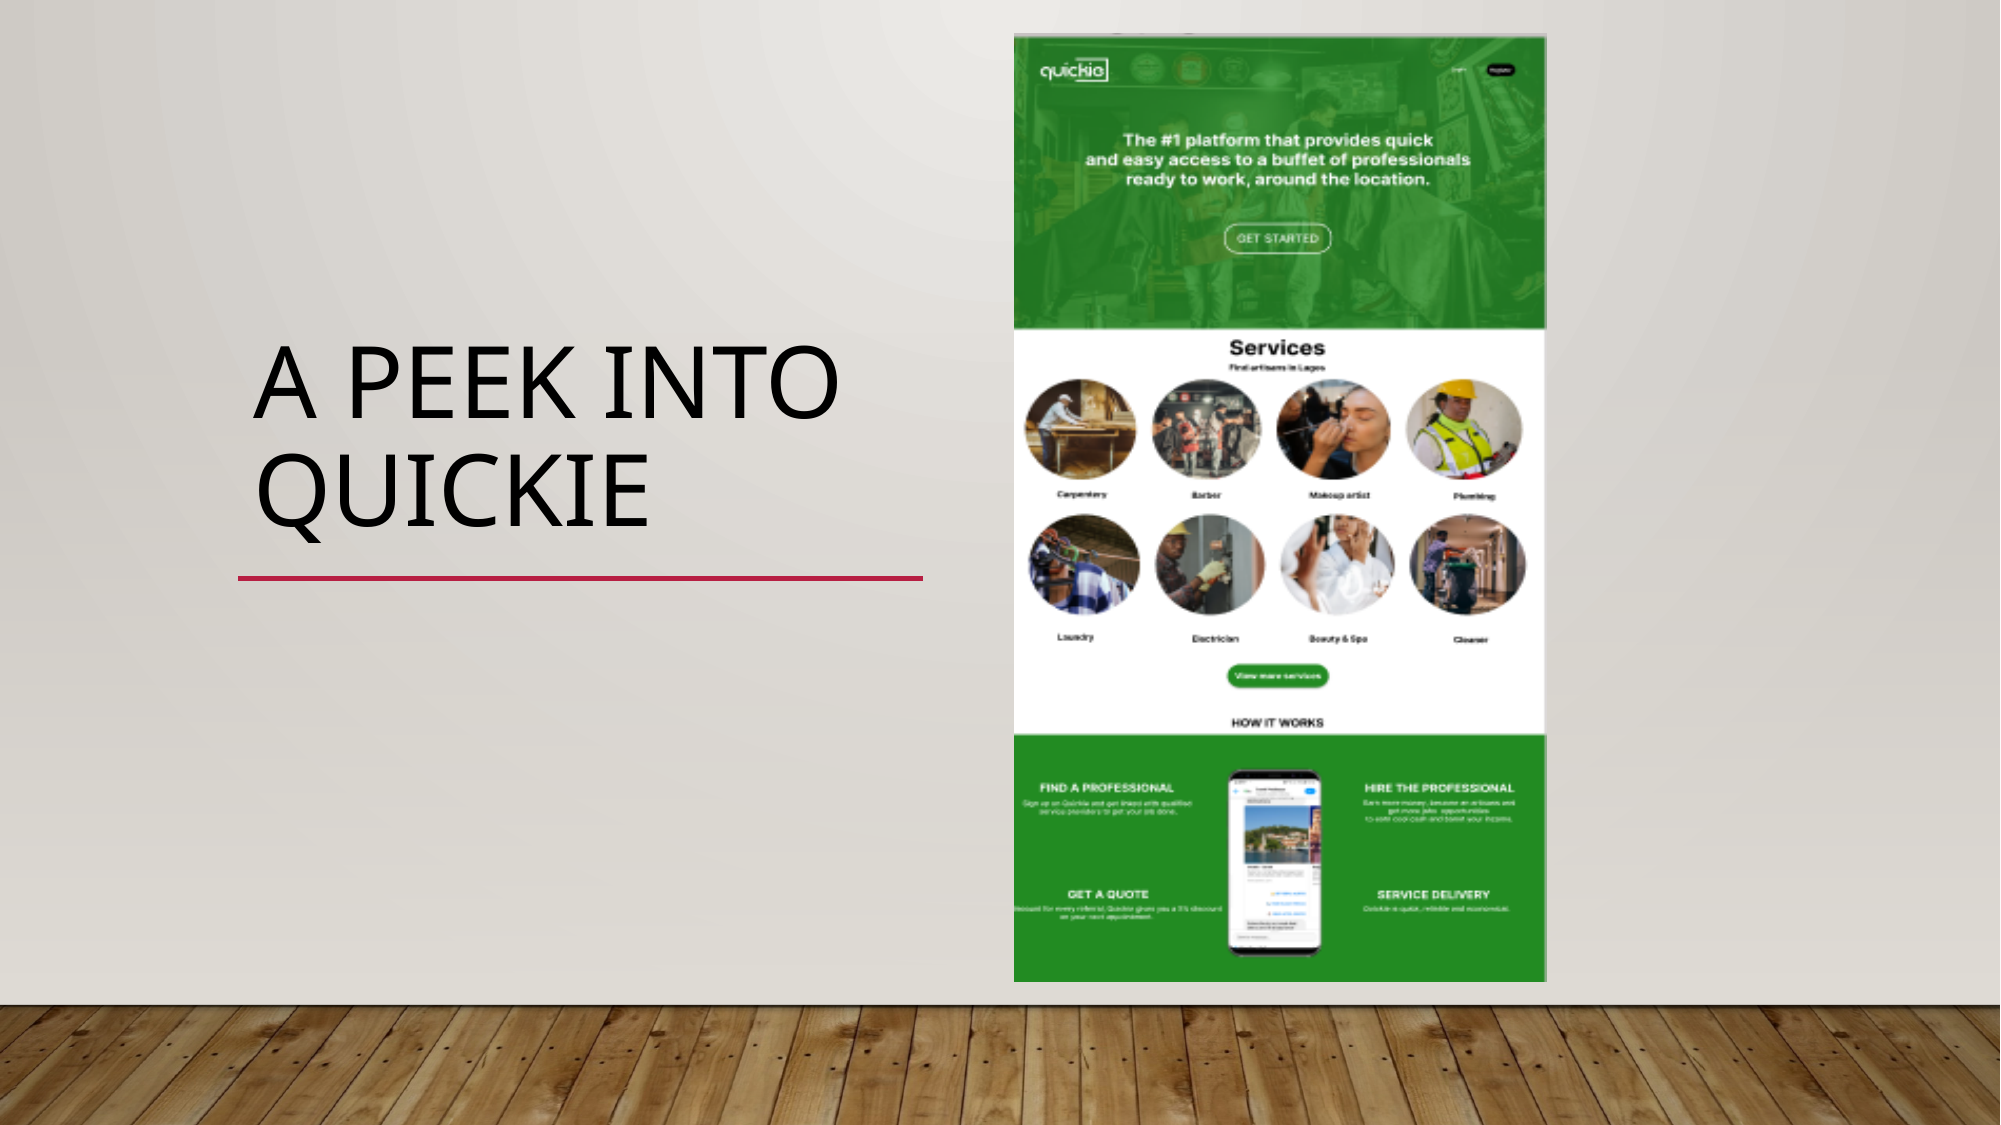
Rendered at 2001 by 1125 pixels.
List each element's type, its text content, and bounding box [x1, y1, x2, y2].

title A peek into QUICKIE [238, 157, 924, 549]
text_box [0, 0, 2000, 330]
text_box [0, 330, 2000, 1004]
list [1014, 32, 1548, 982]
picture [0, 1006, 2000, 1125]
